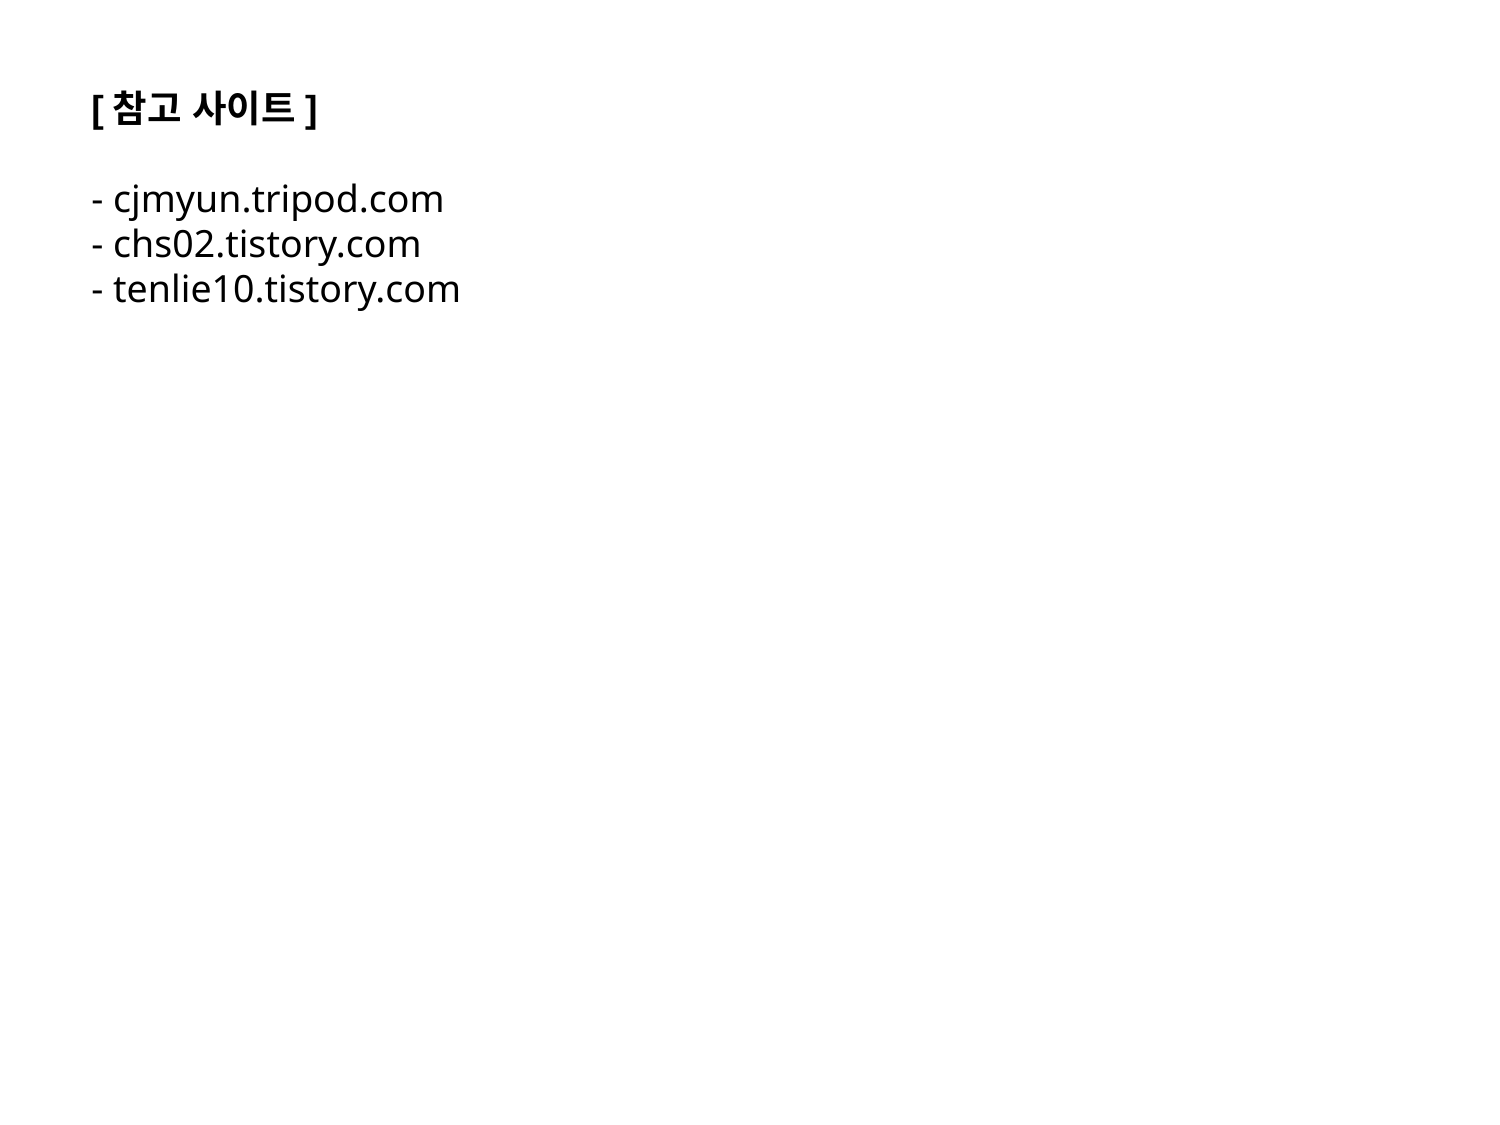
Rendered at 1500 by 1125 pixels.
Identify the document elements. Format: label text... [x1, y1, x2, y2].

text_box [참고 사이트] - cjmyun.tripod.com - chs02.tistory.com - tenlie10.tistory.com [76, 78, 827, 318]
